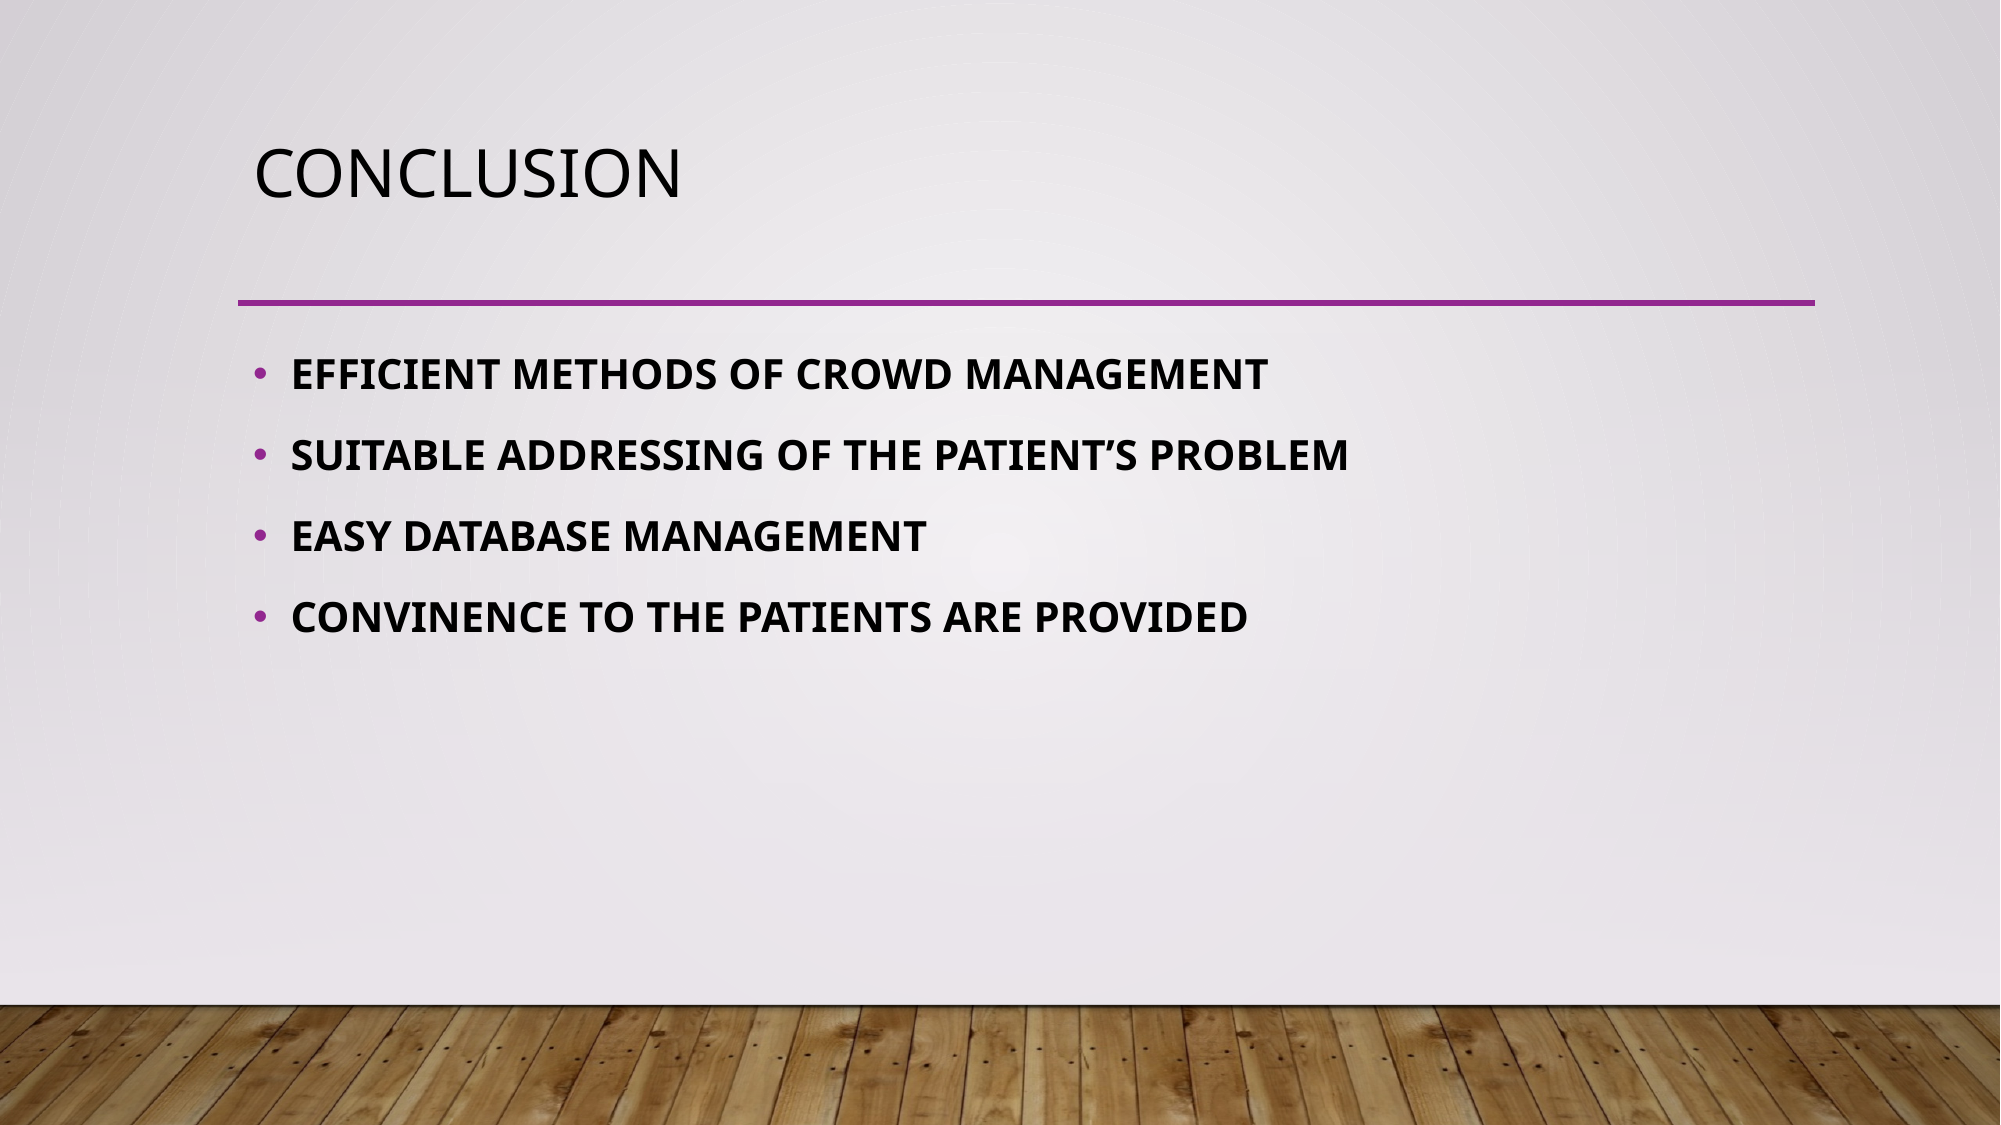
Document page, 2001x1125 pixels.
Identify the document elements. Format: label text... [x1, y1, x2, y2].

list EFFICIENT METHODS OF CROWD MANAGEMENT SUITABLE ADDRESSING OF THE PATIENT’S PROBLEM EASY DATABASE MANAGEMENT CONVINENCE TO THE PATIENTS ARE PROVIDED [238, 330, 1814, 897]
picture [0, 1005, 2000, 1125]
title conclusion [238, 131, 1814, 305]
